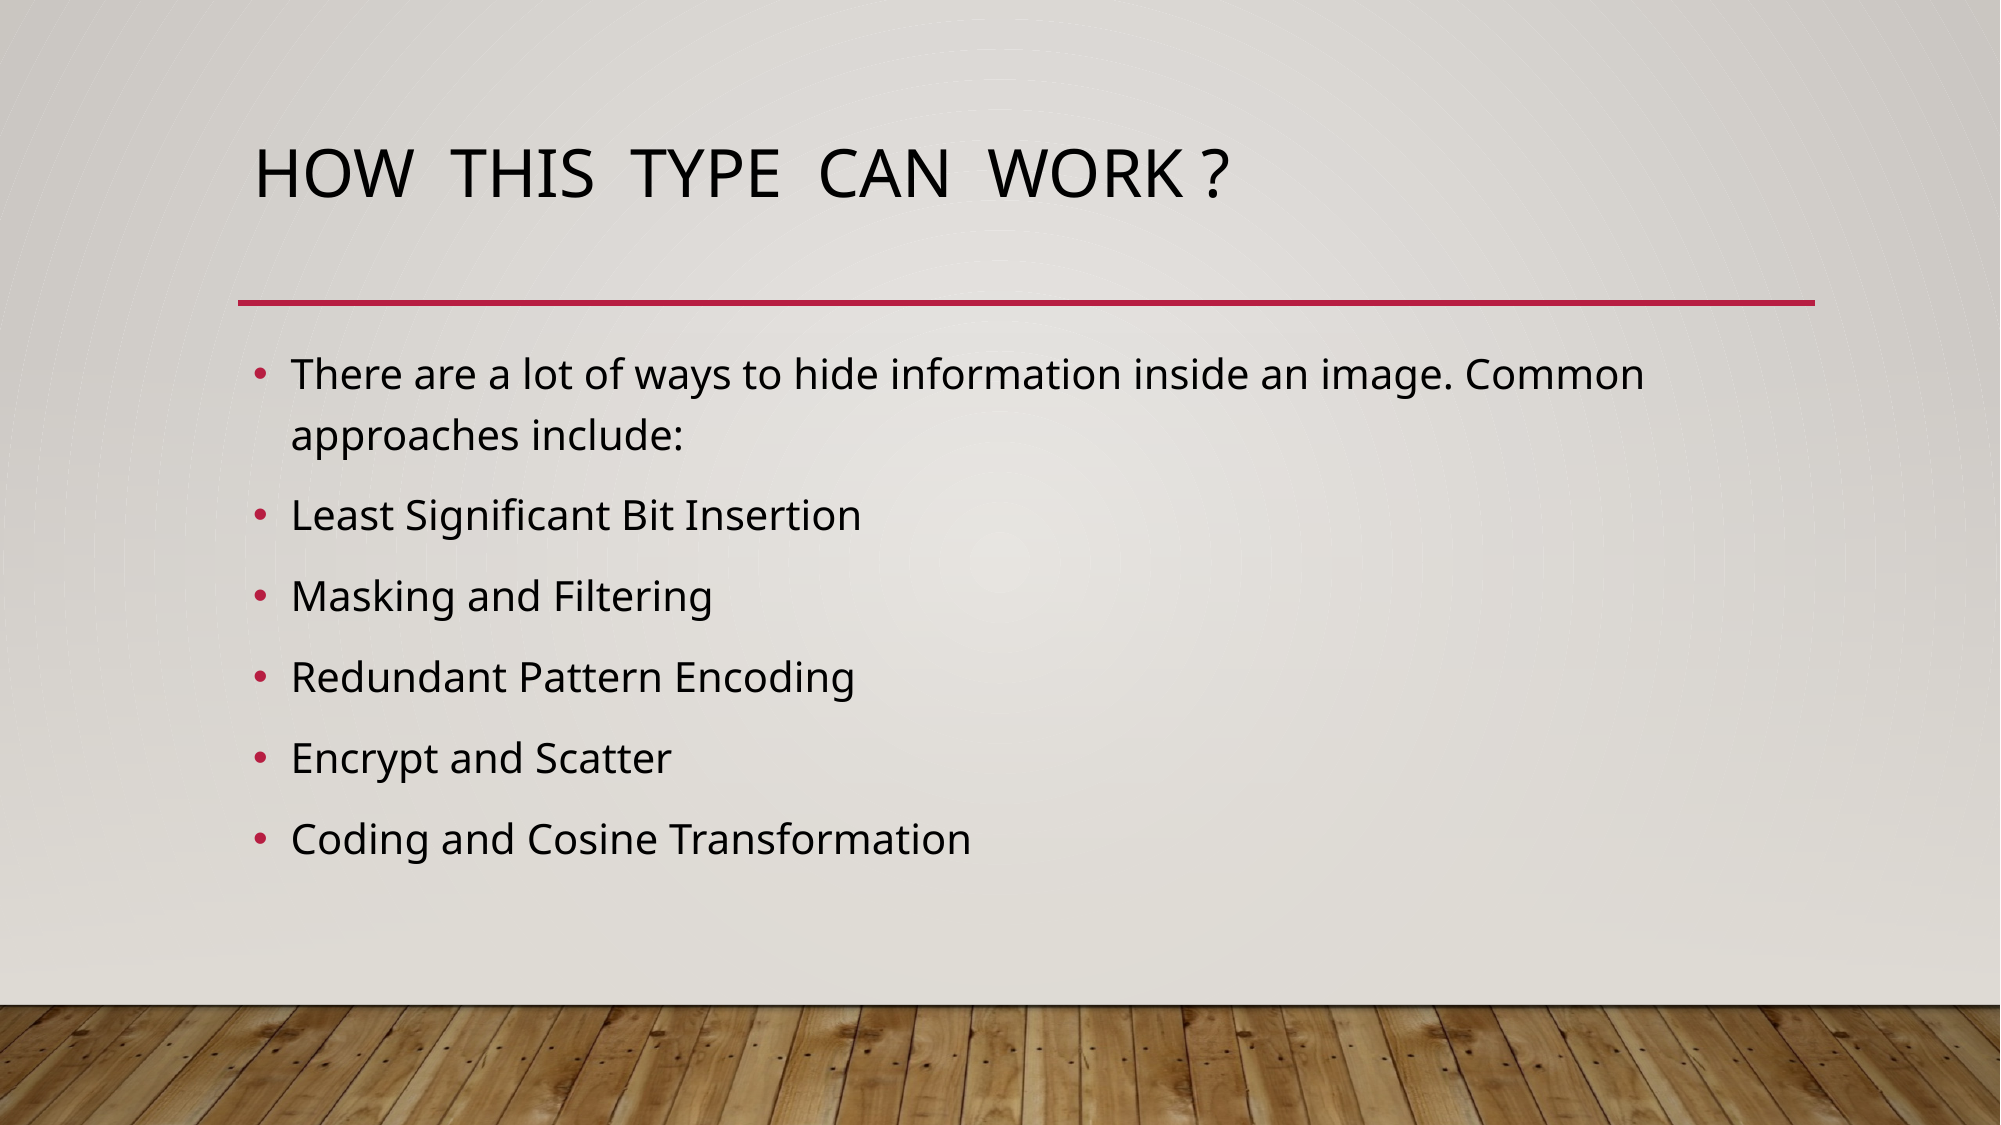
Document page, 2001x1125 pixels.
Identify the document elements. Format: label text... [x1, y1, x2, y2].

picture [0, 1005, 2000, 1125]
list There are a lot of ways to hide information inside an image. Common approaches include: Least Significant Bit Insertion Masking and Filtering Redundant Pattern Encoding Encrypt and Scatter Coding and Cosine Transformation [238, 330, 1814, 897]
title How this type can work ? [238, 131, 1814, 305]
